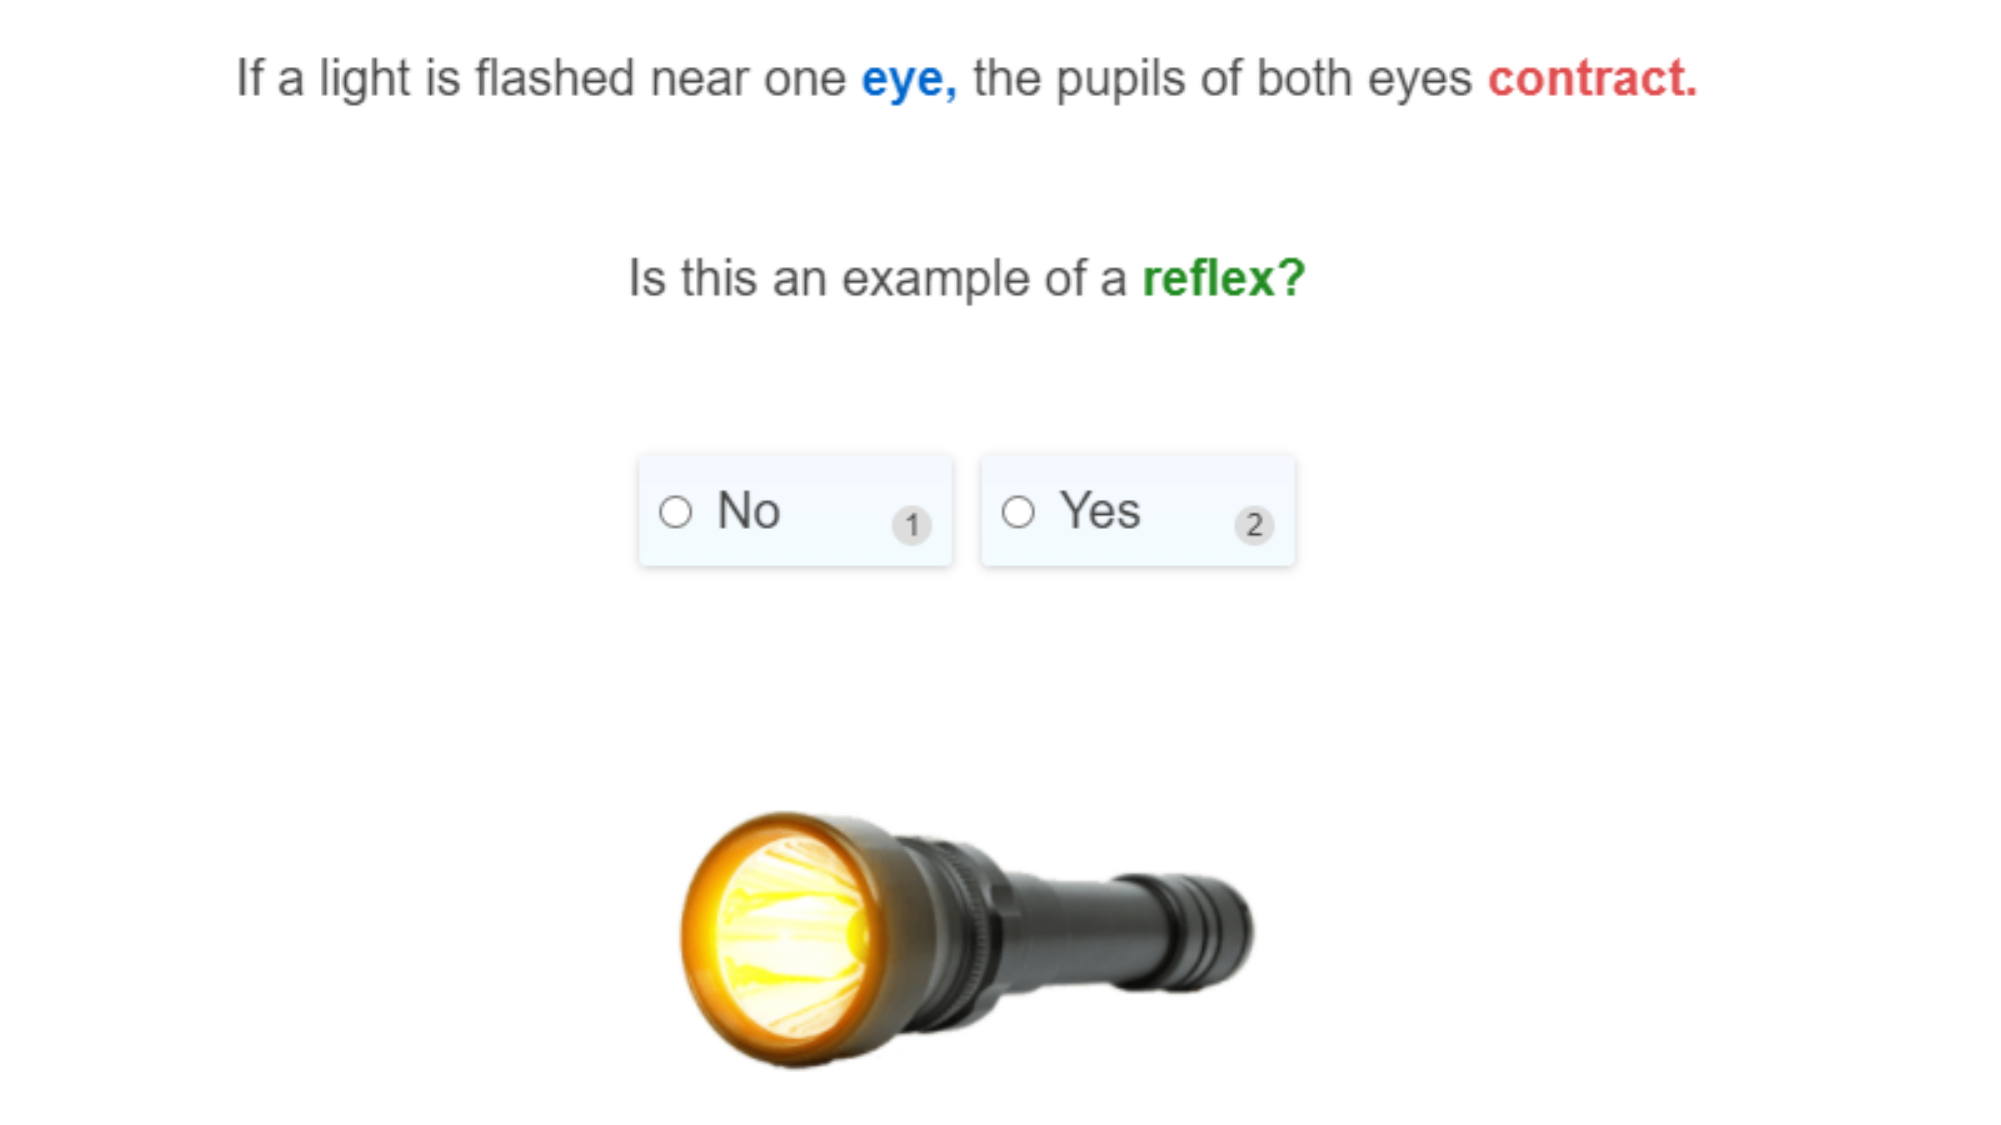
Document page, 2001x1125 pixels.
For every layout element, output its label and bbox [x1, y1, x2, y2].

picture [190, 26, 1713, 1125]
